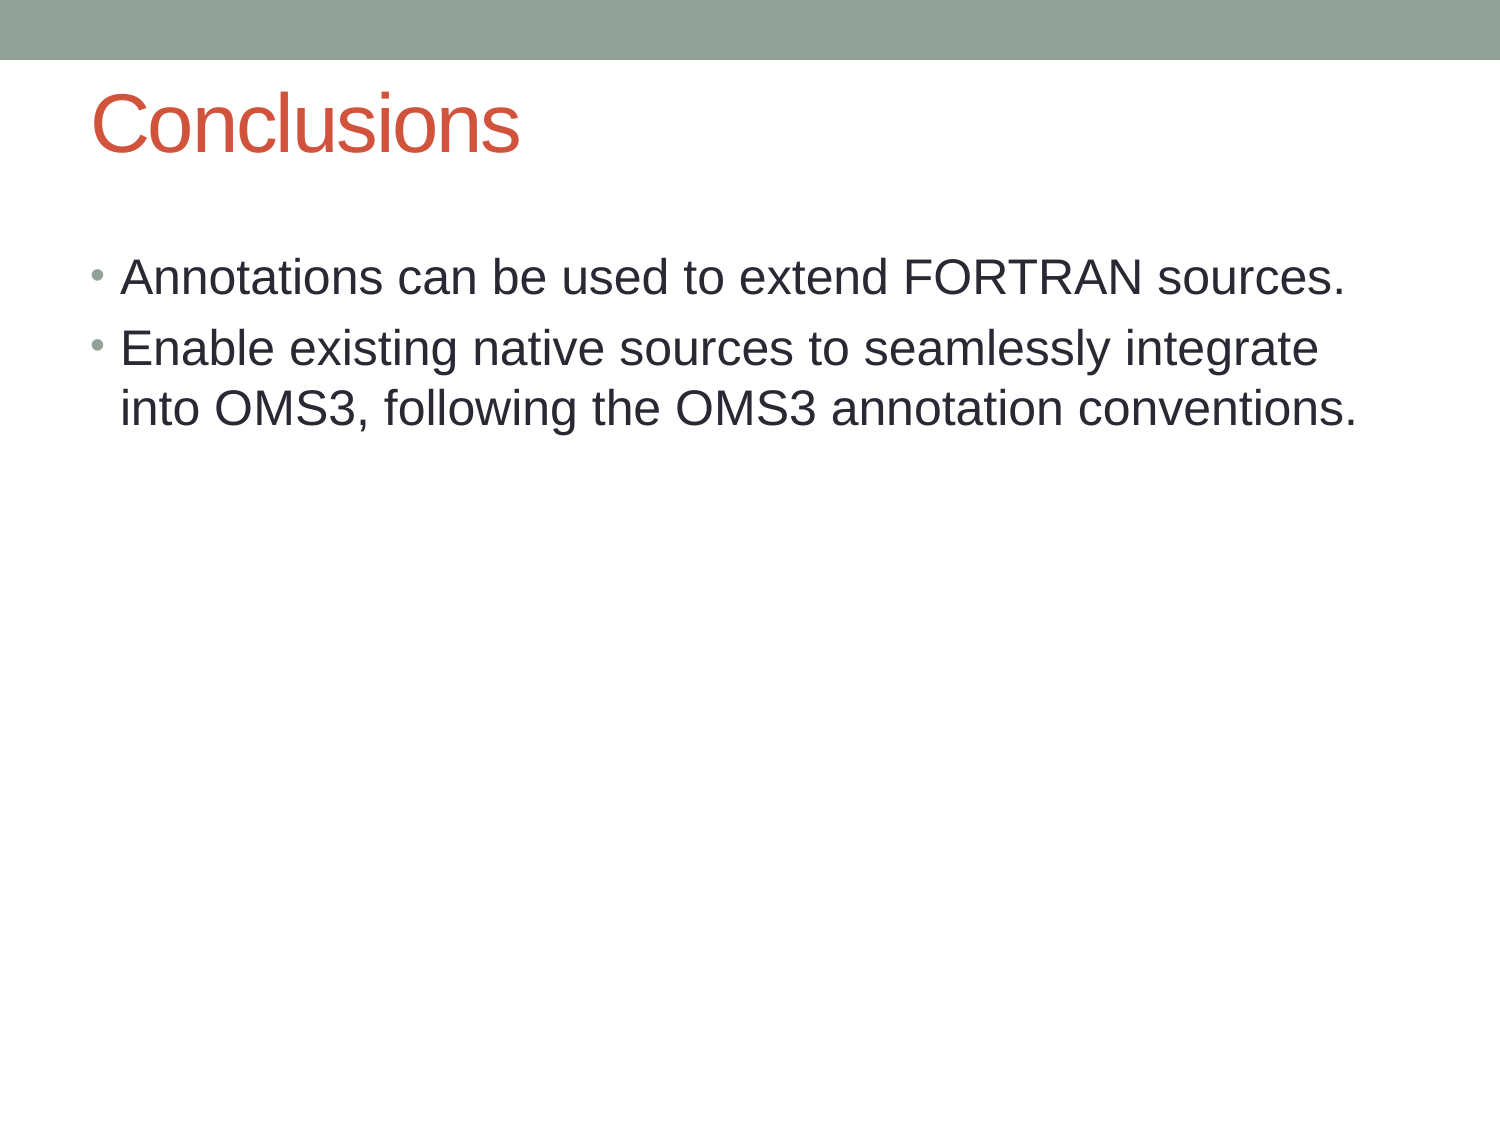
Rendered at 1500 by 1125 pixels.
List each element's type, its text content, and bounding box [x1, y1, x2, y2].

title Conclusions [75, 50, 1425, 188]
list Annotations can be used to extend FORTRAN sources. Enable existing native sources to seamlessly integrate into OMS3, following the OMS3 annotation conventions. [75, 237, 1425, 1063]
